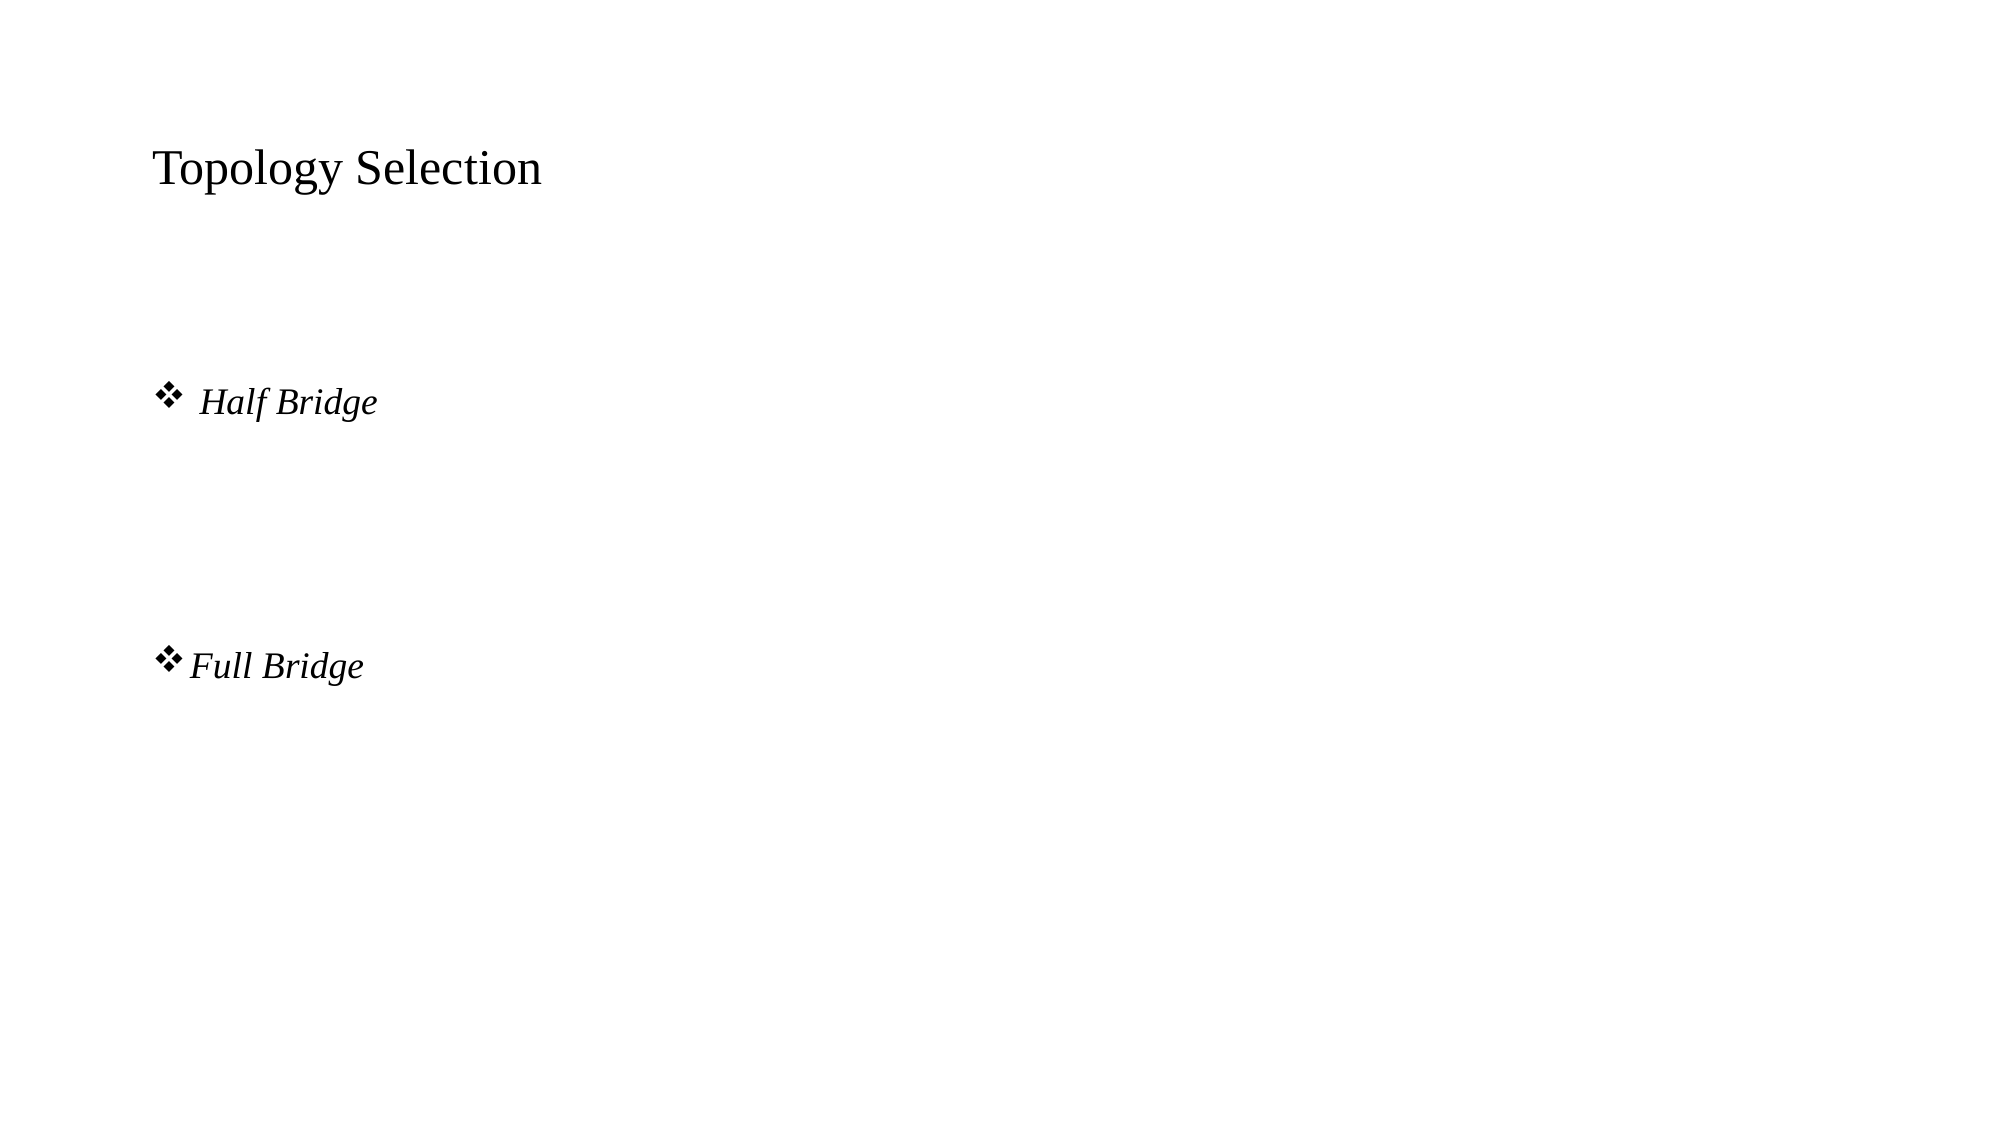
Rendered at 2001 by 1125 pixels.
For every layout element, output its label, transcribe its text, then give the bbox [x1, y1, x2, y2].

title Topology Selection [137, 59, 1863, 278]
list Half Bridge Full Bridge [137, 369, 1863, 956]
